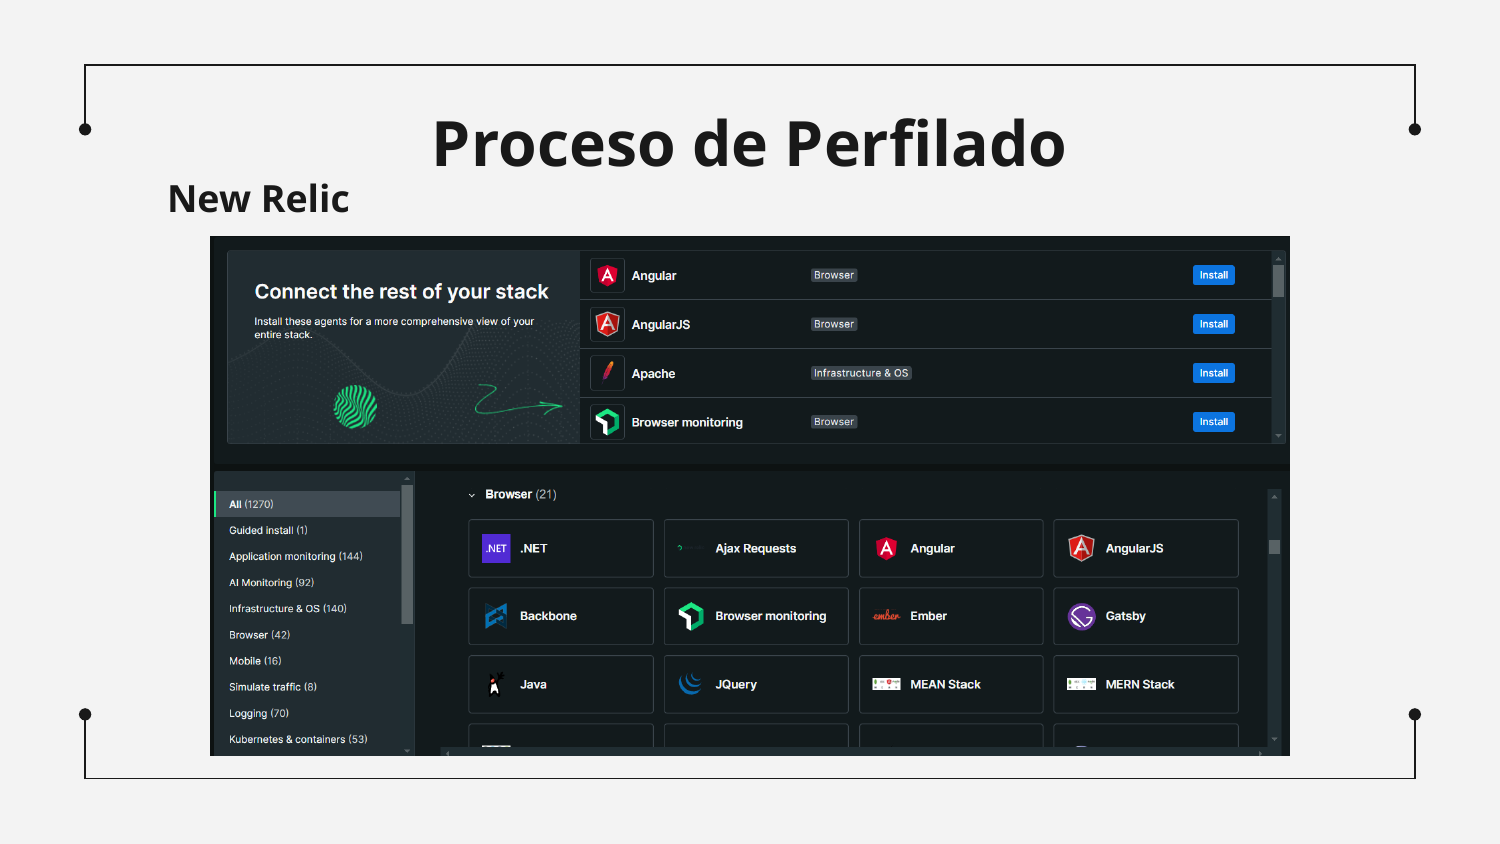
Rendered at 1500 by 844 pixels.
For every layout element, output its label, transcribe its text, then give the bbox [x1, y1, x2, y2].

title Proceso de Perfilado [118, 88, 1382, 183]
picture [209, 236, 1291, 756]
subtitle New Relic [73, 162, 444, 236]
